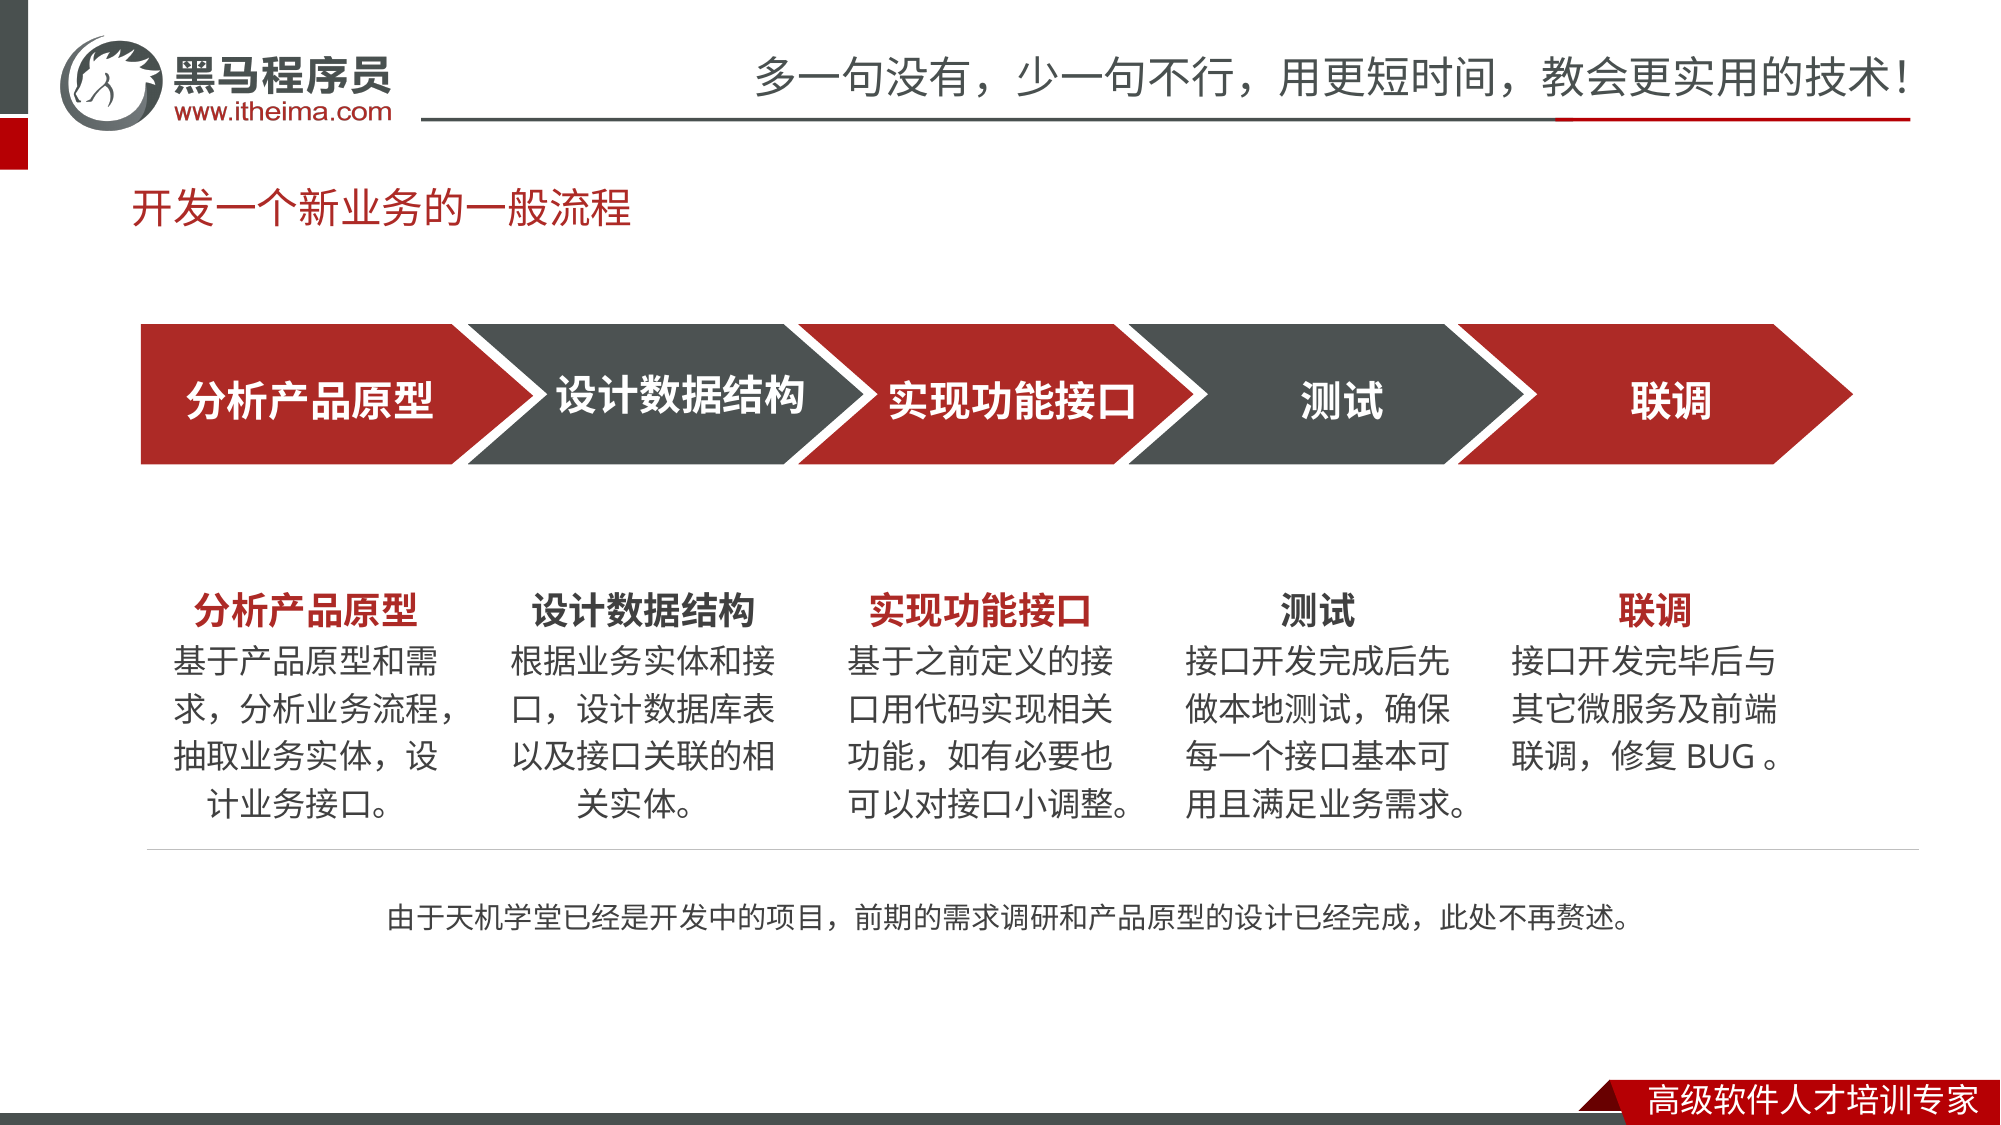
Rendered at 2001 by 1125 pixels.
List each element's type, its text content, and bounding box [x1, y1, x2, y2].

text_box [1839, 378, 1856, 410]
text_box [465, 321, 829, 367]
text_box 实现功能接口 [847, 356, 1179, 432]
text_box [1179, 381, 1194, 407]
text_box 分析产品原型 基于产品原型和需求，分析业务流程，抽取业务实体，设计业务接口。 [146, 570, 466, 831]
text_box 由于天机学堂已经是开发中的项目，前期的需求调研和产品原型的设计已经完成，此处不再赘述。 [195, 875, 1836, 940]
text_box 设计数据结构 根据业务实体和接口，设计数据库表以及接口关联的相关实体。 [484, 570, 803, 831]
text_box [1126, 321, 1484, 356]
text_box [465, 421, 830, 467]
text_box 设计数据结构 [513, 361, 847, 427]
title 开发一个新业务的一般流程 [116, 164, 1872, 250]
text_box [1456, 420, 1814, 467]
text_box [798, 421, 1151, 465]
text_box 测试 接口开发完成后先做本地测试，确保每一个接口基本可用且满足业务需求。 [1158, 570, 1478, 831]
text_box 联调 接口开发完毕后与其它微服务及前端联调，修复BUG。 [1496, 570, 1815, 784]
text_box [1126, 432, 1485, 467]
text_box [798, 324, 1151, 368]
text_box [140, 324, 513, 465]
text_box 实现功能接口 基于之前定义的接口用代码实现相关功能，如有必要也可以对接口小调整。 [821, 570, 1141, 831]
picture [14, 0, 453, 179]
text_box 分析产品原型 [138, 356, 483, 432]
text_box 测试 [1179, 356, 1504, 432]
text_box 联调 [1504, 356, 1839, 432]
text_box [1456, 321, 1813, 368]
